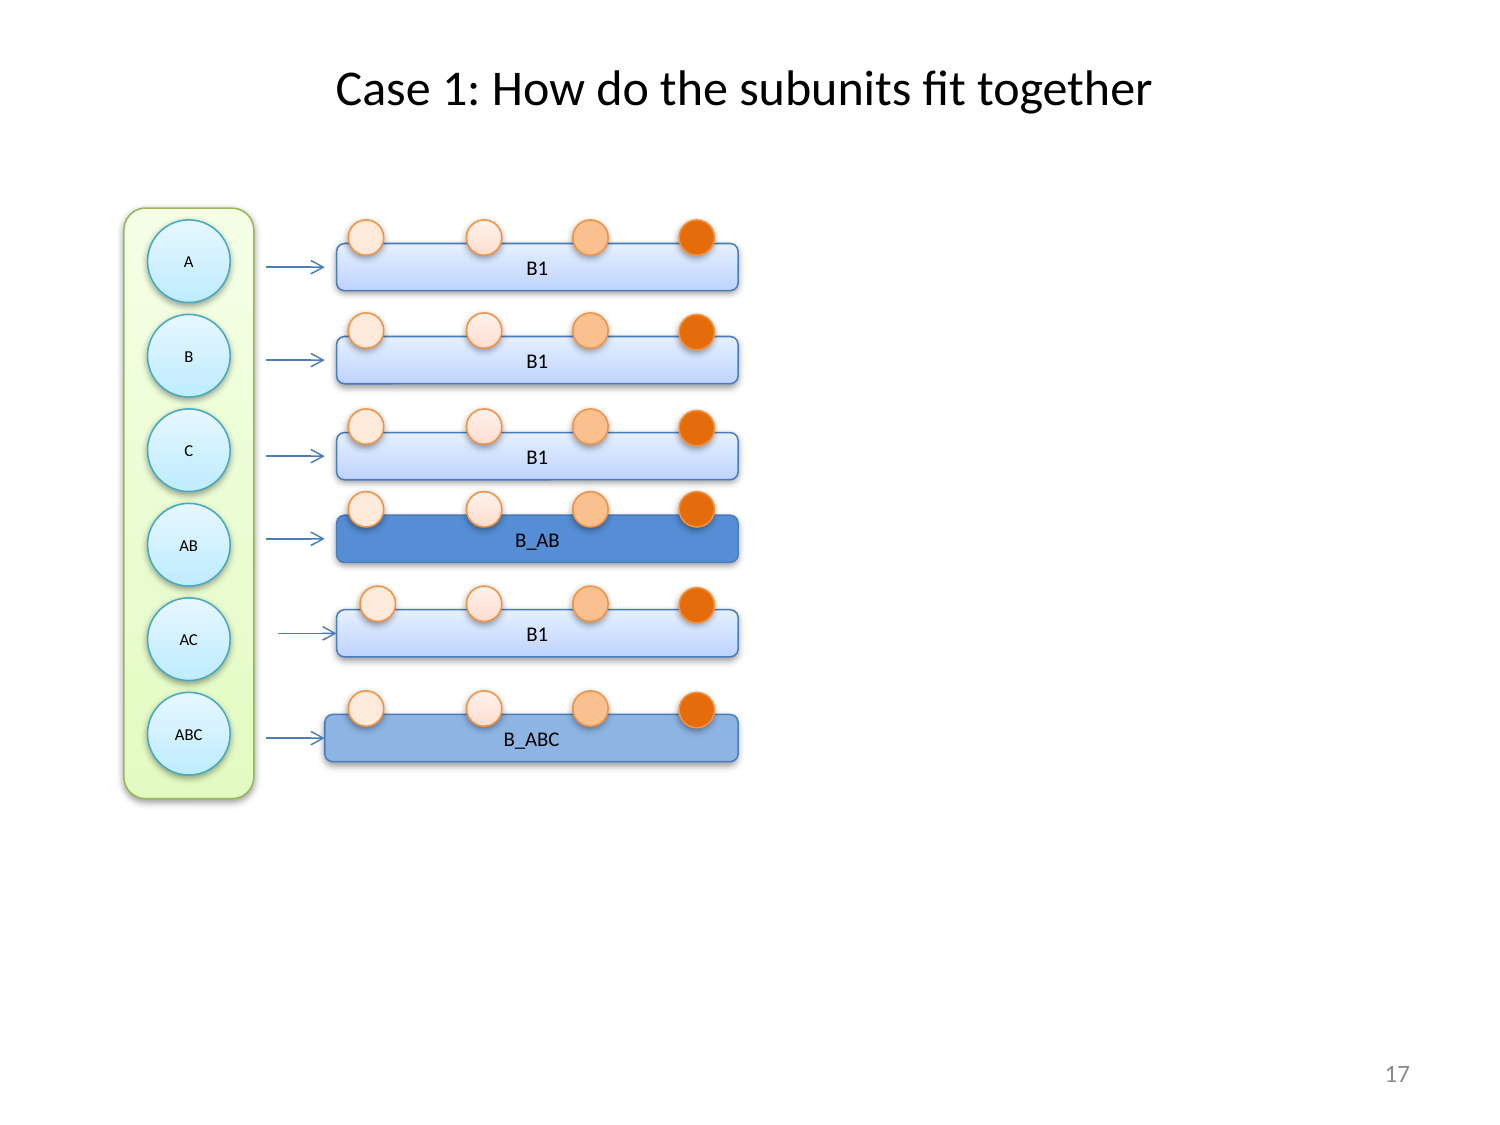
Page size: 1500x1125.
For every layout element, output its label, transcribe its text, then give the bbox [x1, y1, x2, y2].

text_box [123, 207, 255, 800]
text_box [572, 690, 609, 728]
text_box B_AB [335, 514, 739, 564]
text_box [465, 690, 503, 728]
text_box B_ABC [323, 713, 739, 763]
text_box C [146, 408, 231, 493]
text_box [572, 219, 609, 257]
text_box [678, 219, 716, 257]
slide_number 17 [1074, 1042, 1425, 1103]
title Case 1: How do the subunits fit together [75, 45, 1425, 126]
text_box [347, 490, 385, 528]
text_box [347, 219, 385, 257]
text_box B [146, 313, 231, 398]
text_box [277, 585, 739, 658]
text_box AC [146, 597, 231, 682]
text_box [678, 490, 716, 528]
text_box AB [146, 502, 231, 587]
text_box [572, 490, 609, 528]
text_box [465, 490, 503, 528]
text_box B1 [335, 242, 739, 292]
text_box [265, 312, 739, 384]
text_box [265, 408, 739, 480]
text_box [678, 691, 716, 729]
text_box [347, 690, 385, 728]
text_box ABC [146, 691, 231, 776]
text_box [465, 219, 503, 257]
text_box A [146, 219, 231, 304]
